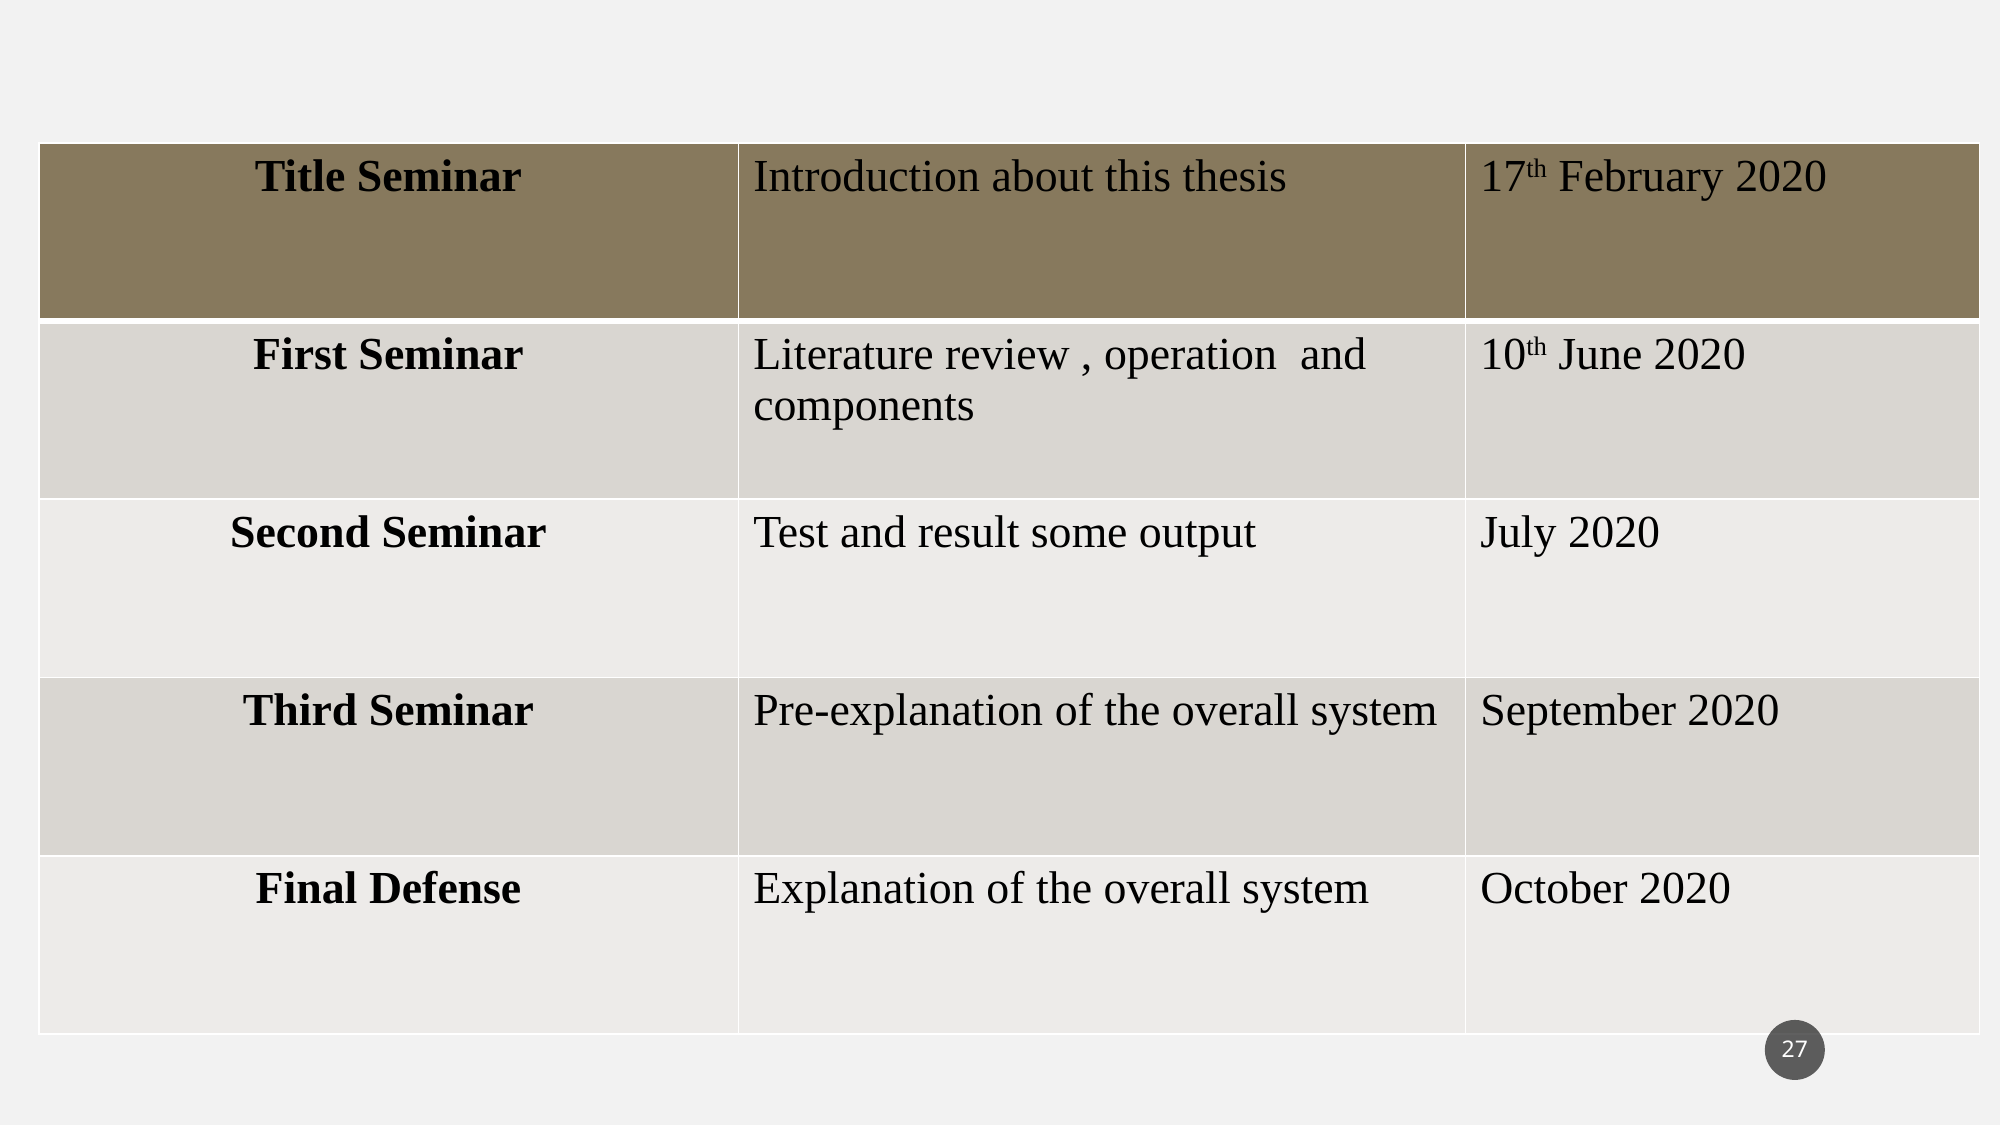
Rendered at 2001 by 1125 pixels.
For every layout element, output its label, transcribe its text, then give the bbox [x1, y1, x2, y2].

table_cell Test and result some output [739, 500, 1465, 677]
table_cell 10th June 2020 [1466, 324, 1979, 498]
table_cell Explanation of the overall system [739, 857, 1465, 1033]
slide_number 27 [1764, 1019, 1825, 1080]
table_header Introduction about this thesis [739, 144, 1465, 318]
table_cell October 2020 [1466, 857, 1979, 1033]
table_cell Final Defense [40, 857, 738, 1033]
table_header 17th February 2020 [1466, 144, 1979, 318]
table_cell Third Seminar [40, 678, 738, 855]
table_header Title Seminar [40, 144, 738, 318]
table_cell Literature review , operation and components [739, 324, 1465, 498]
table_cell September 2020 [1466, 678, 1979, 855]
table_cell Second Seminar [40, 500, 738, 677]
table_cell First Seminar [40, 324, 738, 498]
table_cell Pre-explanation of the overall system [739, 678, 1465, 855]
table_cell July 2020 [1466, 500, 1979, 677]
